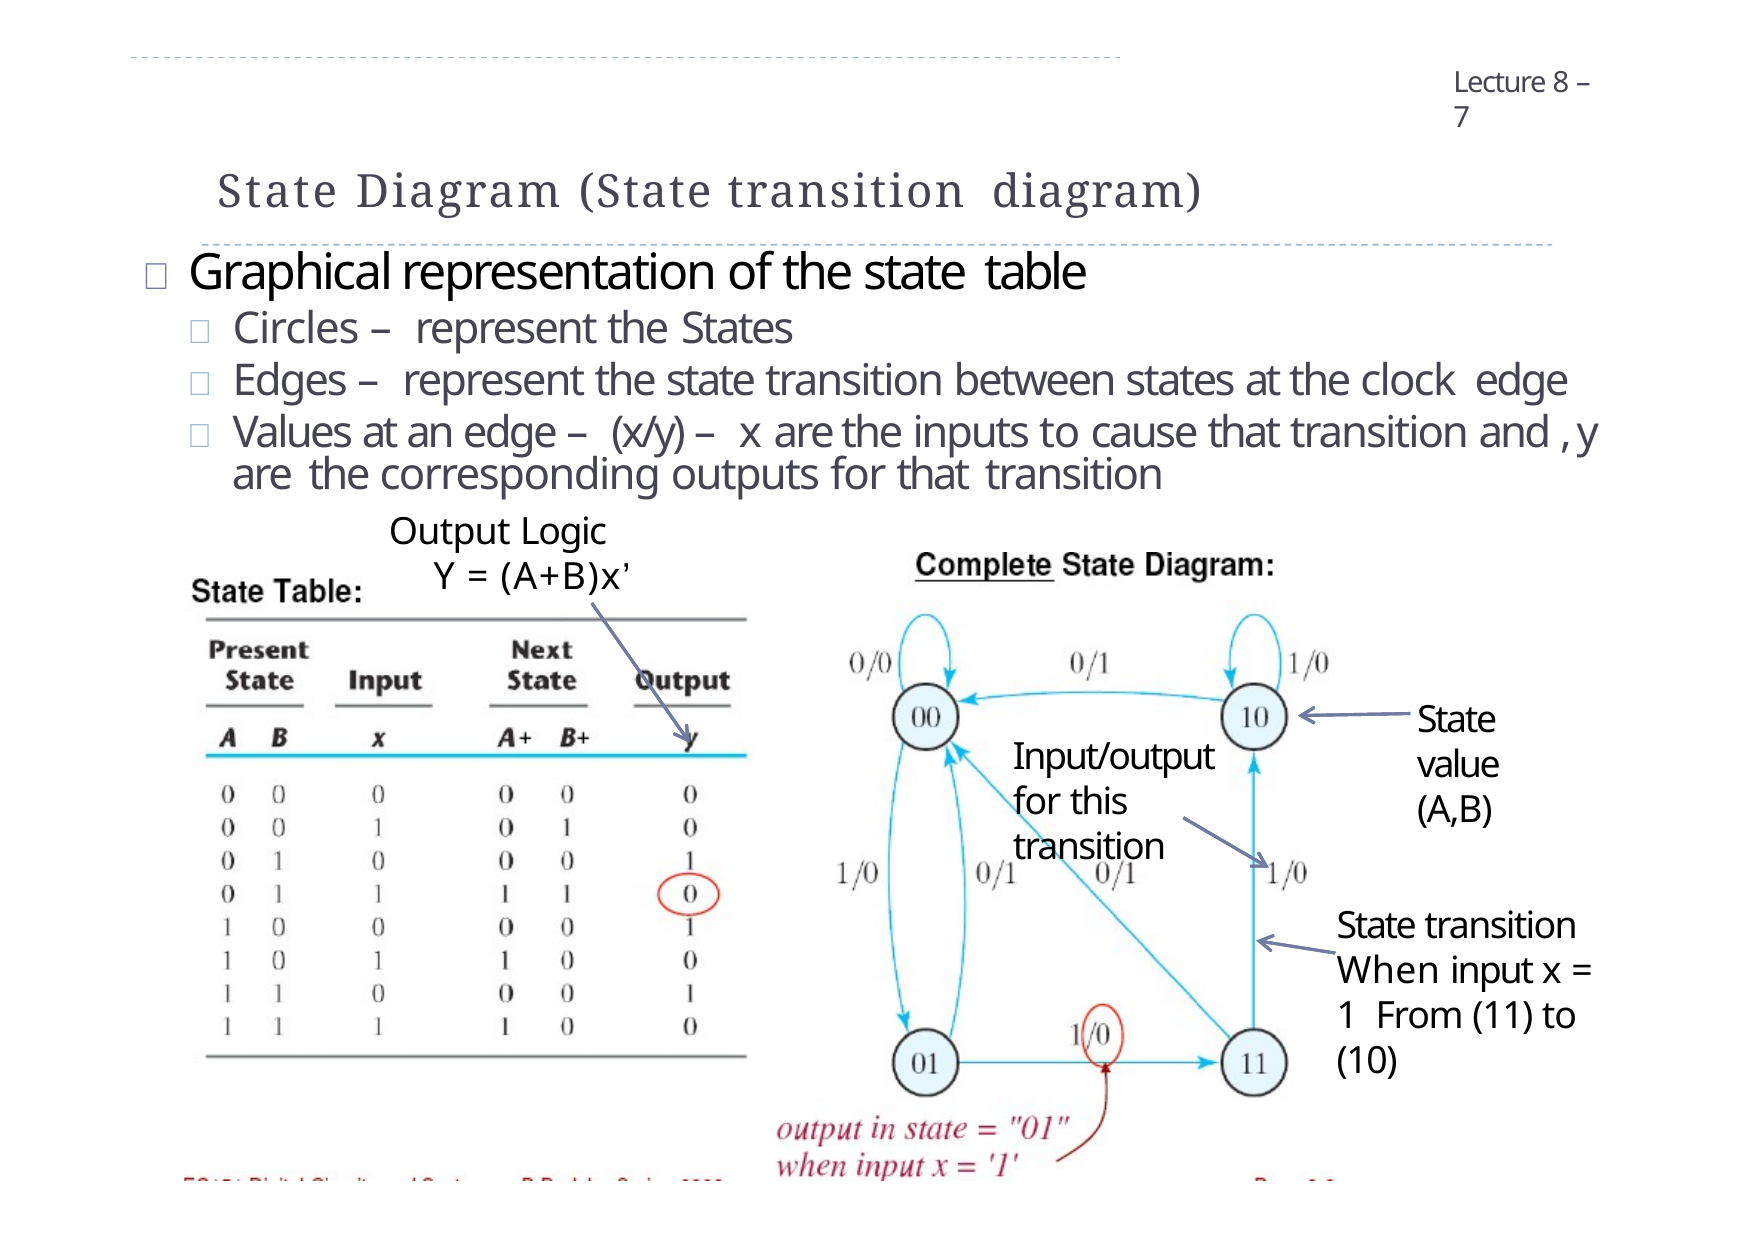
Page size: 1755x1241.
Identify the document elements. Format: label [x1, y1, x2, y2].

text_box [1415, 692, 1584, 830]
title [215, 159, 1421, 237]
text_box [140, 237, 1612, 1181]
text_box [1451, 61, 1614, 134]
